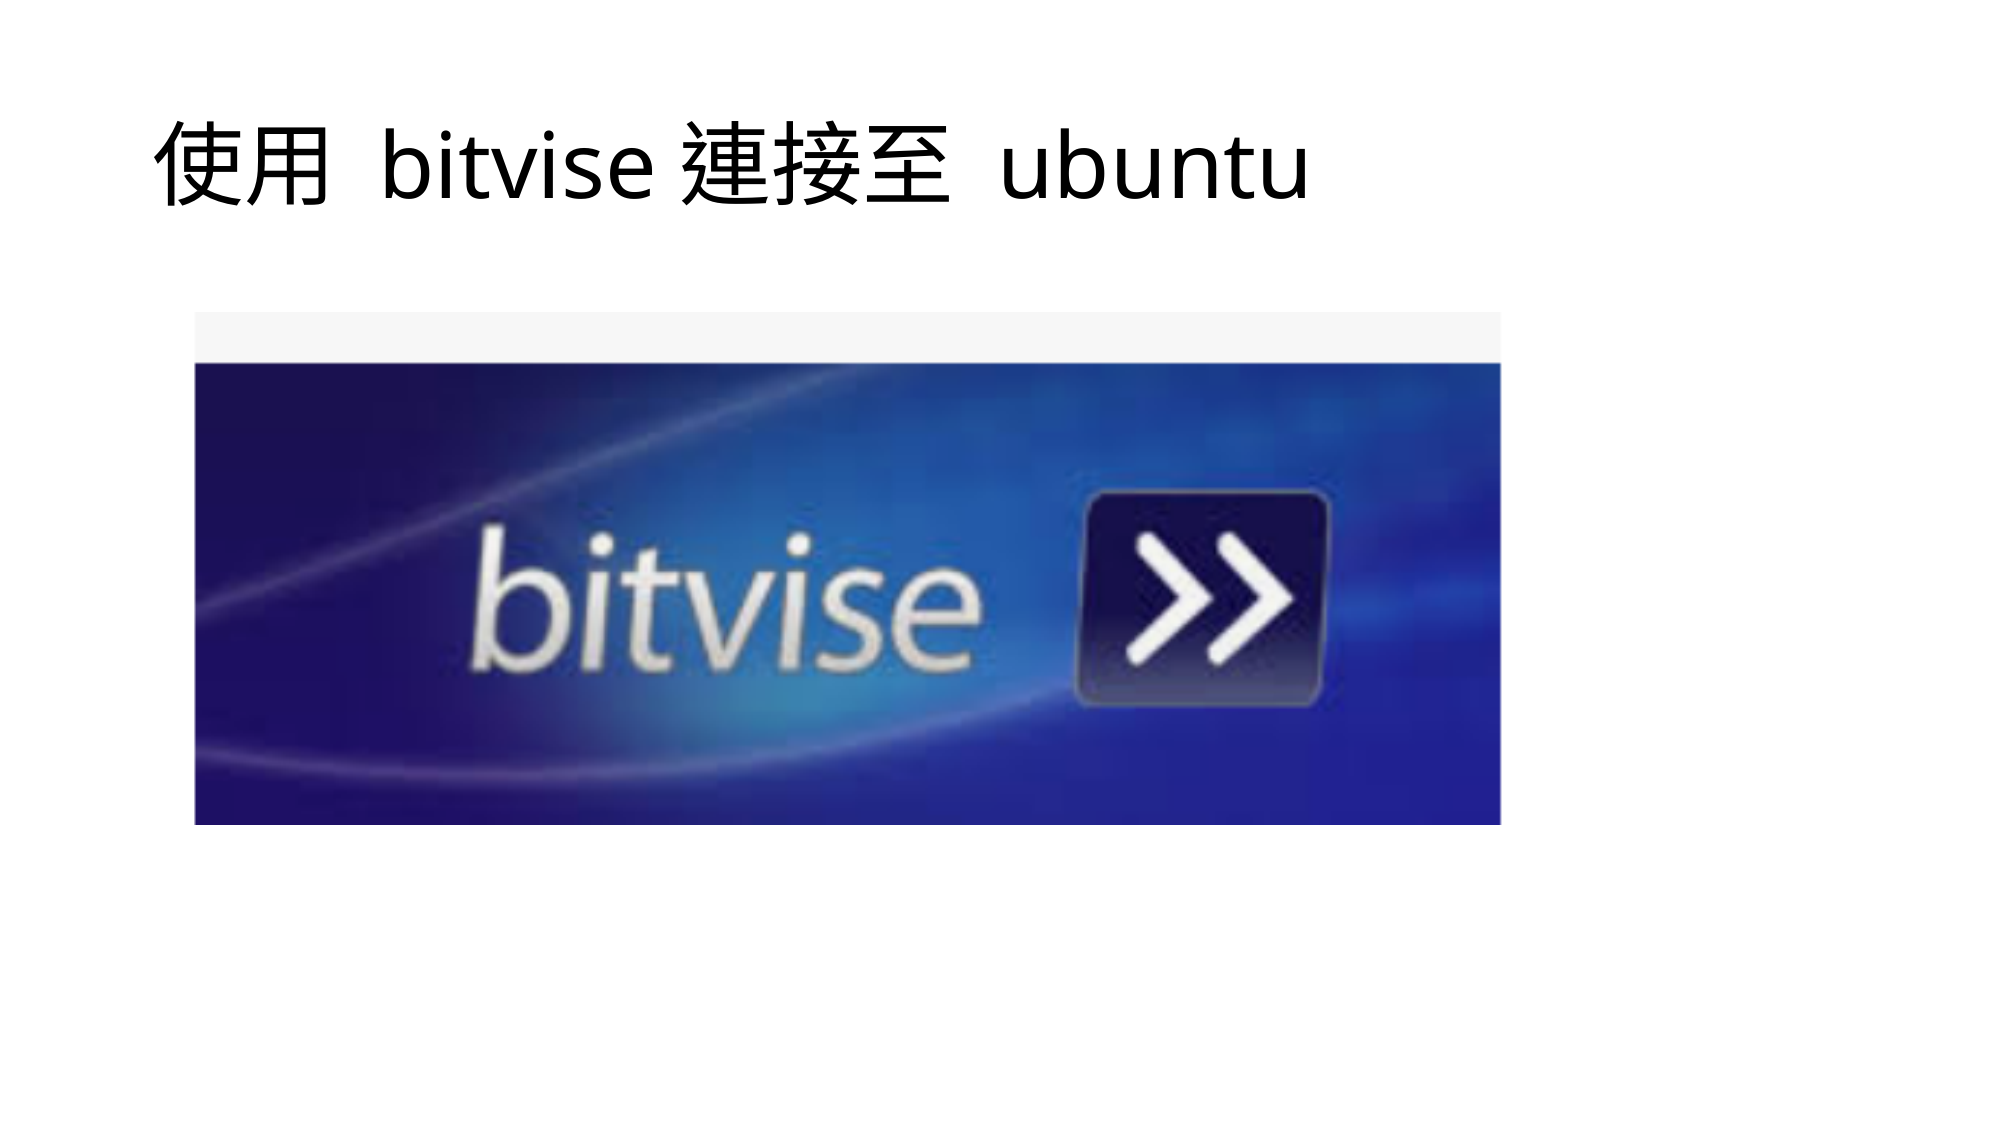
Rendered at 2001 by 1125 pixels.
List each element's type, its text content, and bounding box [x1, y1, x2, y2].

title 使用 bitvise連接至 ubuntu [137, 59, 1863, 278]
picture [193, 312, 1519, 826]
